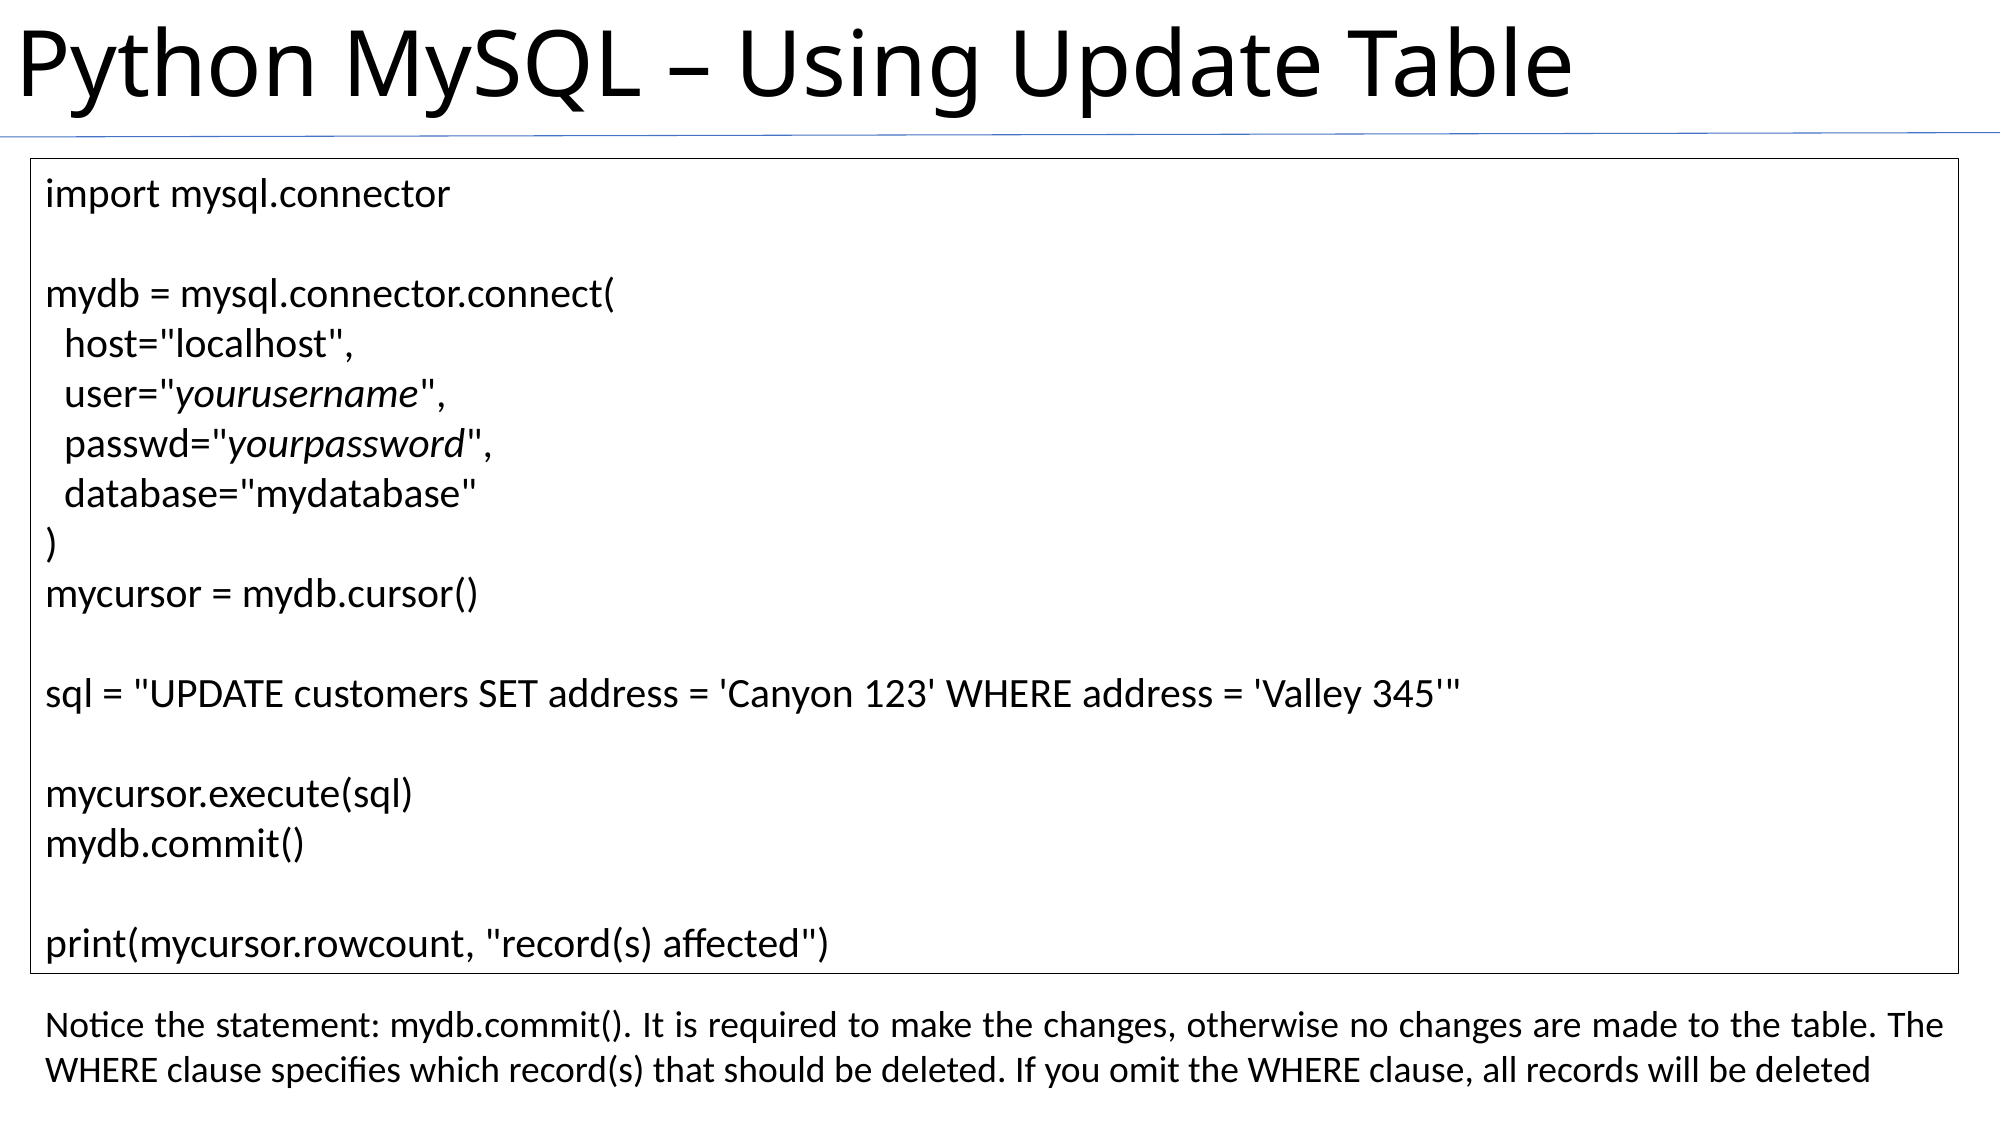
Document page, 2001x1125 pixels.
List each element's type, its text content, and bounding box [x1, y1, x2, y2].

title Python MySQL – Using Update Table [0, 0, 2000, 132]
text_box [0, 132, 2000, 137]
text_box import mysql.connector mydb = mysql.connector.connect( host="localhost", user="yourusername", passwd="yourpassword", database="mydatabase" ) mycursor = mydb.cursor() sql = "UPDATE customers SET address = 'Canyon 123' WHERE address = 'Valley 345'" mycursor.execute(sql) mydb.commit() print(mycursor.rowcount, "record(s) affected") [30, 158, 1959, 974]
text_box Notice the statement: mydb.commit(). It is required to make the changes, otherwise no changes are made to the table. The WHERE clause specifies which record(s) that should be deleted. If you omit the WHERE clause, all records will be deleted [30, 992, 1961, 1098]
